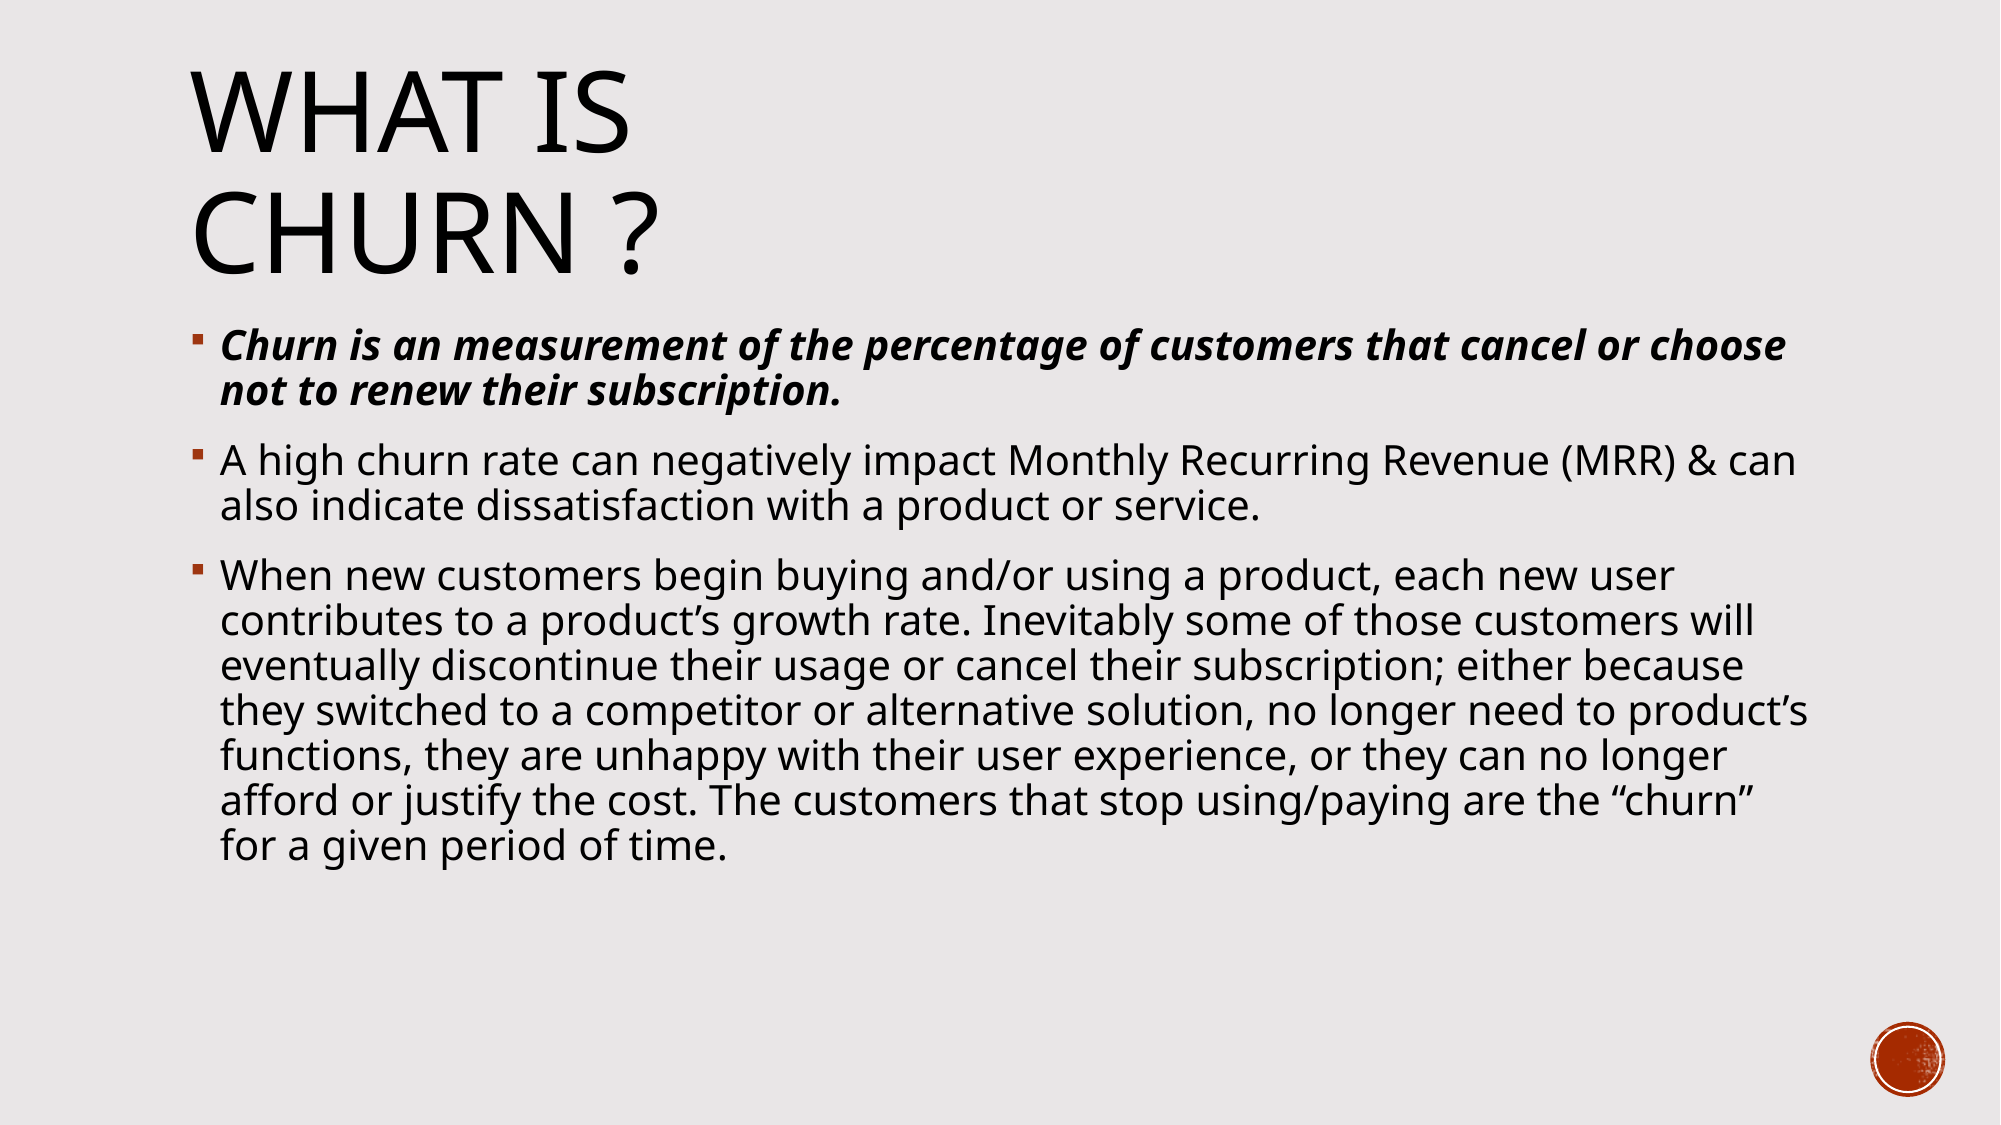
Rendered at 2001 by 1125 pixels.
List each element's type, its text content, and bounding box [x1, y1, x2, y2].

list Churn is an measurement of the percentage of customers that cancel or choose not to renew their subscription. A high churn rate can negatively impact Monthly Recurring Revenue (MRR) & can also indicate dissatisfaction with a product or service. When new customers begin buying and/or using a product, each new user contributes to a product’s growth rate. Inevitably some of those customers will eventually discontinue their usage or cancel their subscription; either because they switched to a competitor or alternative solution, no longer need to product’s functions, they are unhappy with their user experience, or they can no longer afford or justify the cost. The customers that stop using/paying are the “churn” for a given period of time. [174, 316, 1825, 982]
title What is churn ? [174, 76, 1014, 277]
